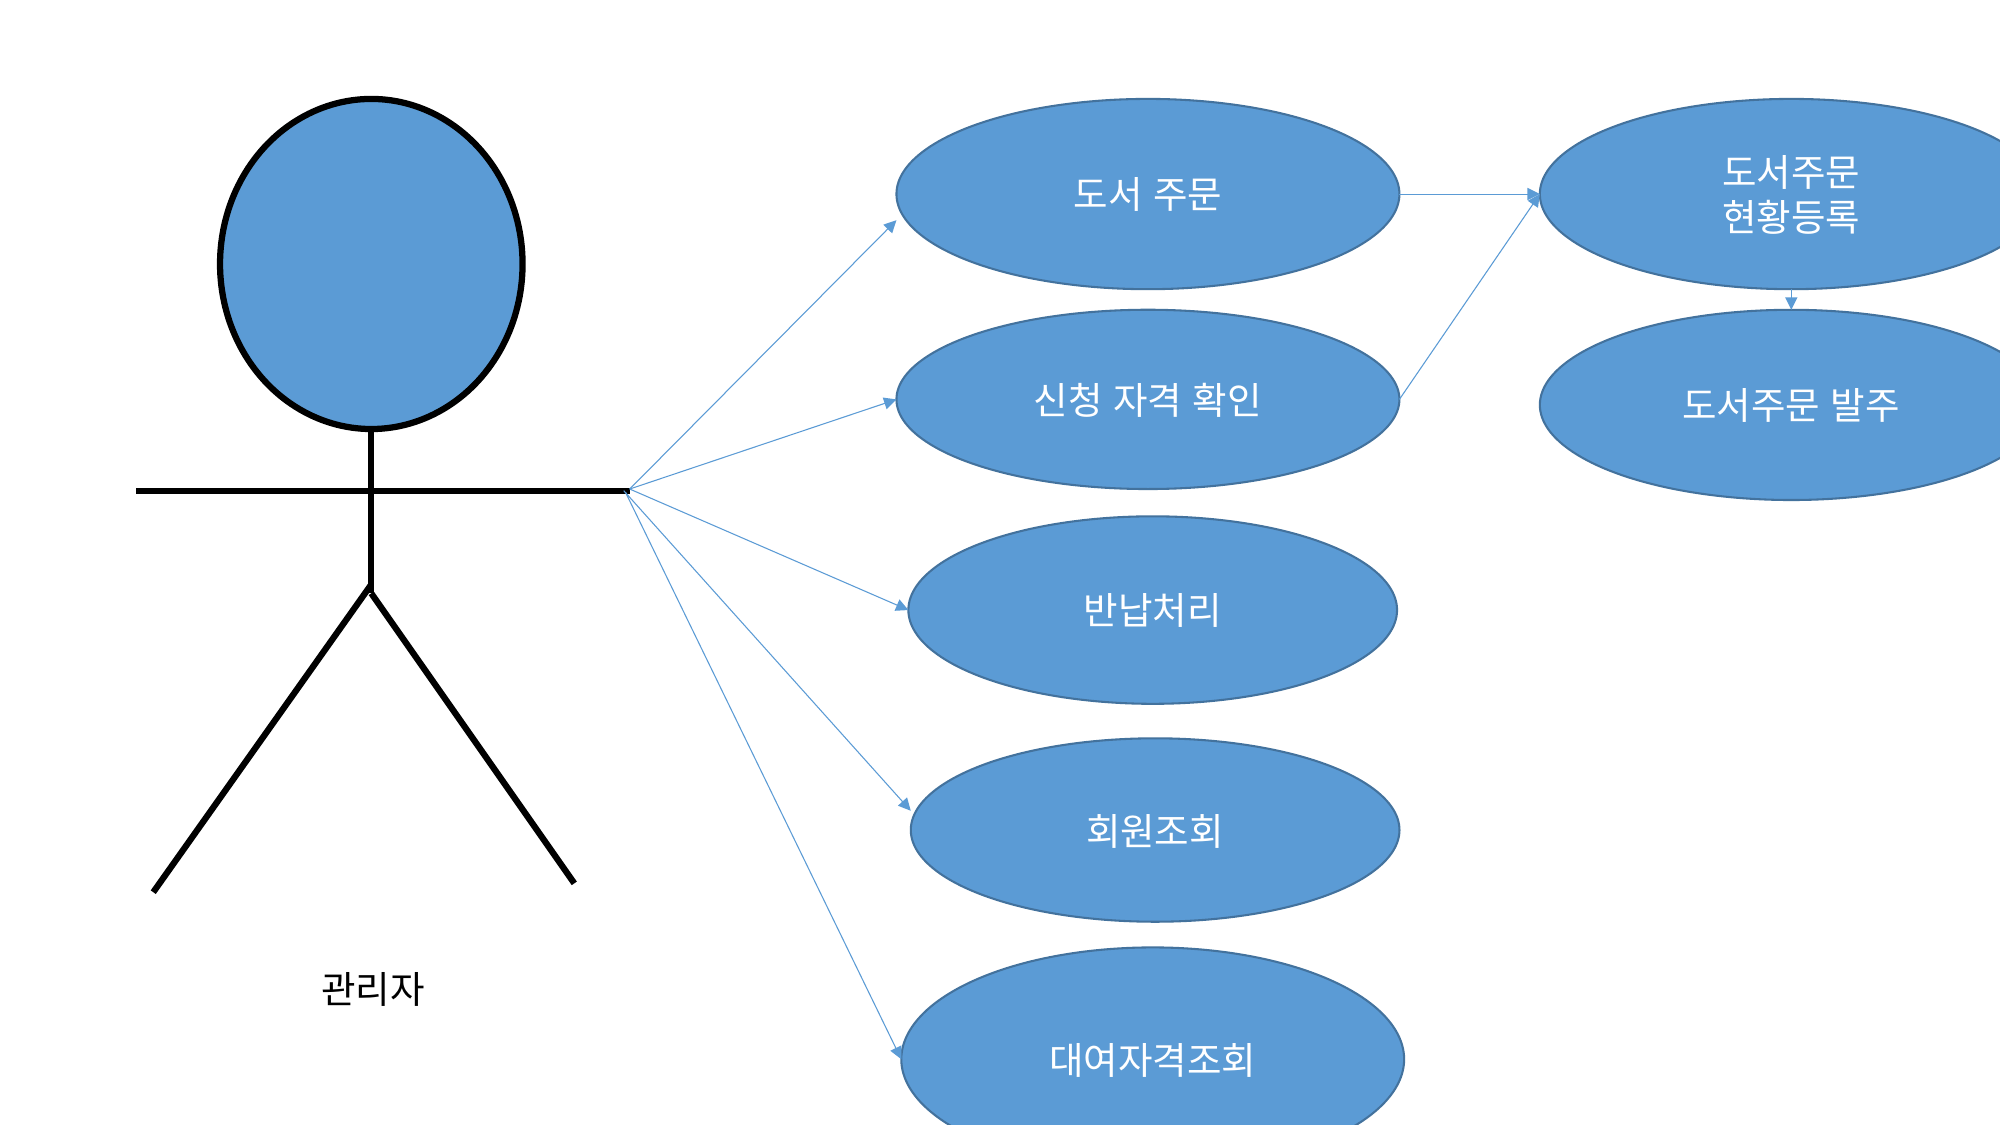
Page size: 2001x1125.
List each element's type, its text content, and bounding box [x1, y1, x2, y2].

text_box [623, 490, 911, 811]
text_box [629, 399, 897, 489]
text_box 신청 자격 확인 [897, 308, 1401, 491]
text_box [136, 98, 630, 893]
text_box 도서주문 현황등록 [1538, 97, 2000, 291]
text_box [625, 492, 902, 1060]
text_box 도서주문 발주 [1538, 308, 2000, 502]
text_box 관리자 [175, 958, 571, 1019]
text_box 대여자격조회 [900, 946, 1406, 1125]
text_box 반납처리 [911, 515, 1399, 705]
text_box 회원조회 [909, 737, 1401, 923]
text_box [1399, 194, 1540, 400]
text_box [629, 220, 897, 399]
text_box 도서 주문 [895, 97, 1401, 291]
